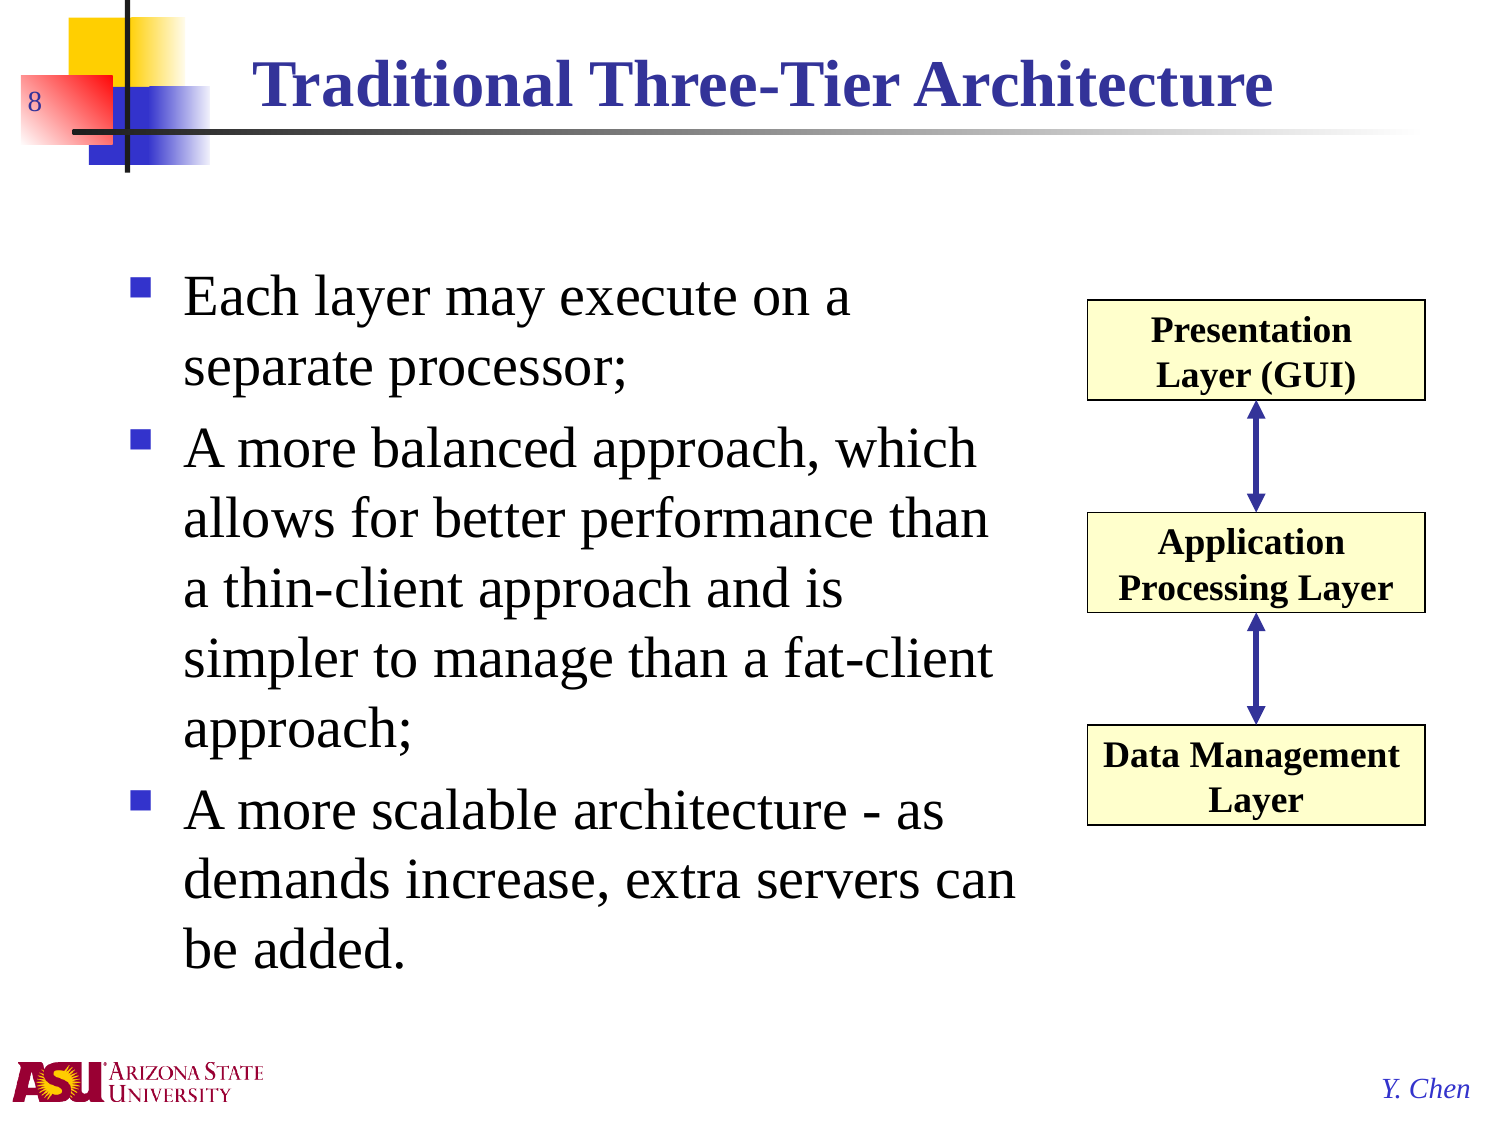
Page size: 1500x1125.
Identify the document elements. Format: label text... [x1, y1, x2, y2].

picture [12, 1062, 263, 1102]
slide_number 8 [12, 49, 237, 126]
title Traditional Three-Tier Architecture [237, 24, 1488, 128]
list Each layer may execute on a separate processor; A more balanced approach, which allows for better performance than a thin-client approach and is simpler to manage than a fat-client approach; A more scalable architecture - as demands increase, extra servers can be added. [112, 249, 1038, 1006]
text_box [1087, 299, 1426, 826]
